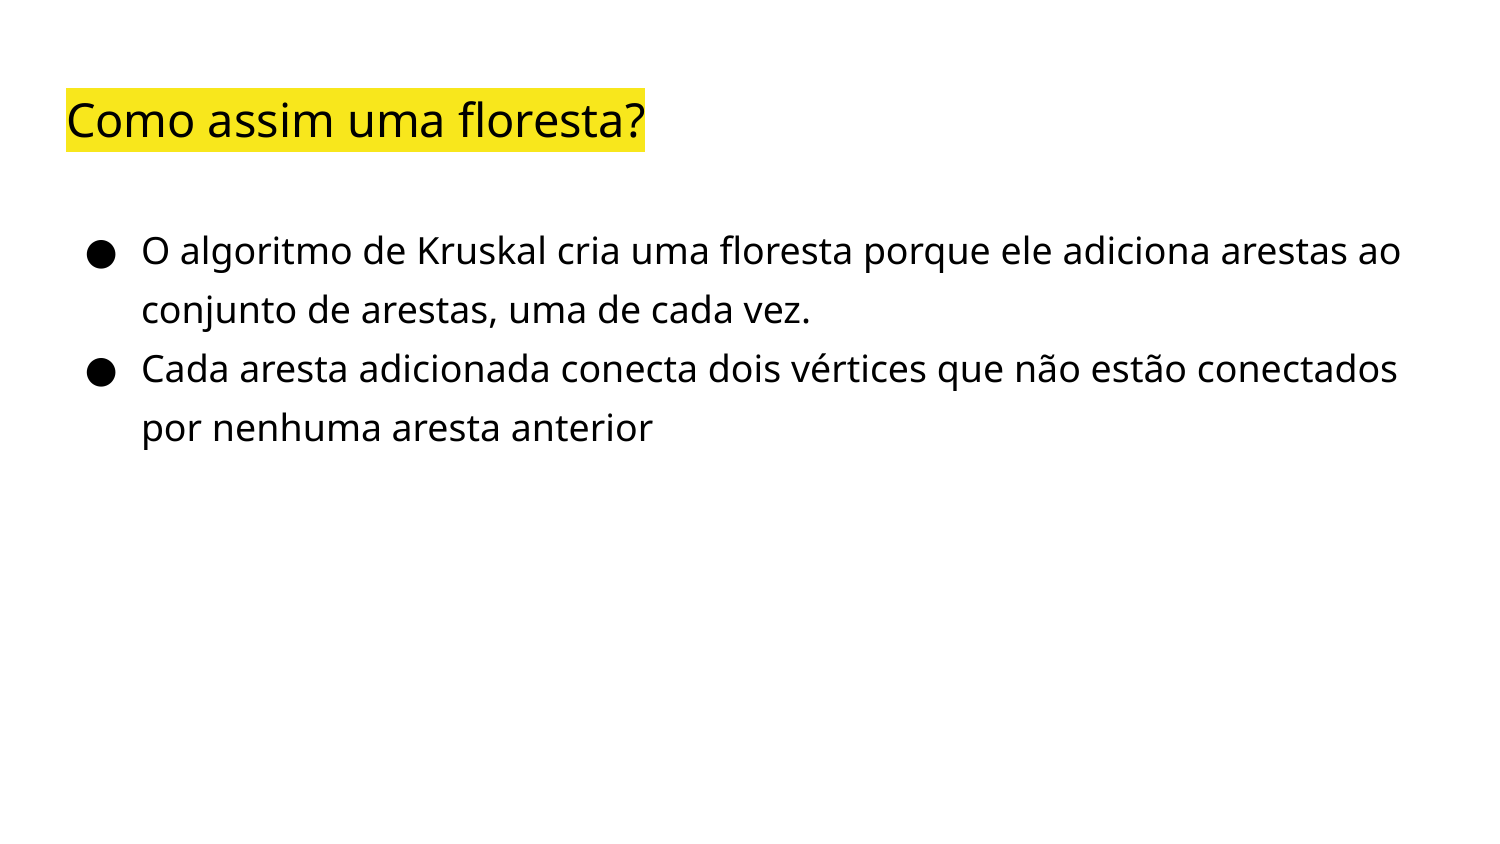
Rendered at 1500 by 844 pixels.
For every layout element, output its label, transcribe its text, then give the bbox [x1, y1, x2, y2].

title Como assim uma floresta? [51, 72, 1449, 167]
list O algoritmo de Kruskal cria uma floresta porque ele adiciona arestas ao conjunto de arestas, uma de cada vez. Cada aresta adicionada conecta dois vértices que não estão conectados por nenhuma aresta anterior [51, 202, 1449, 750]
